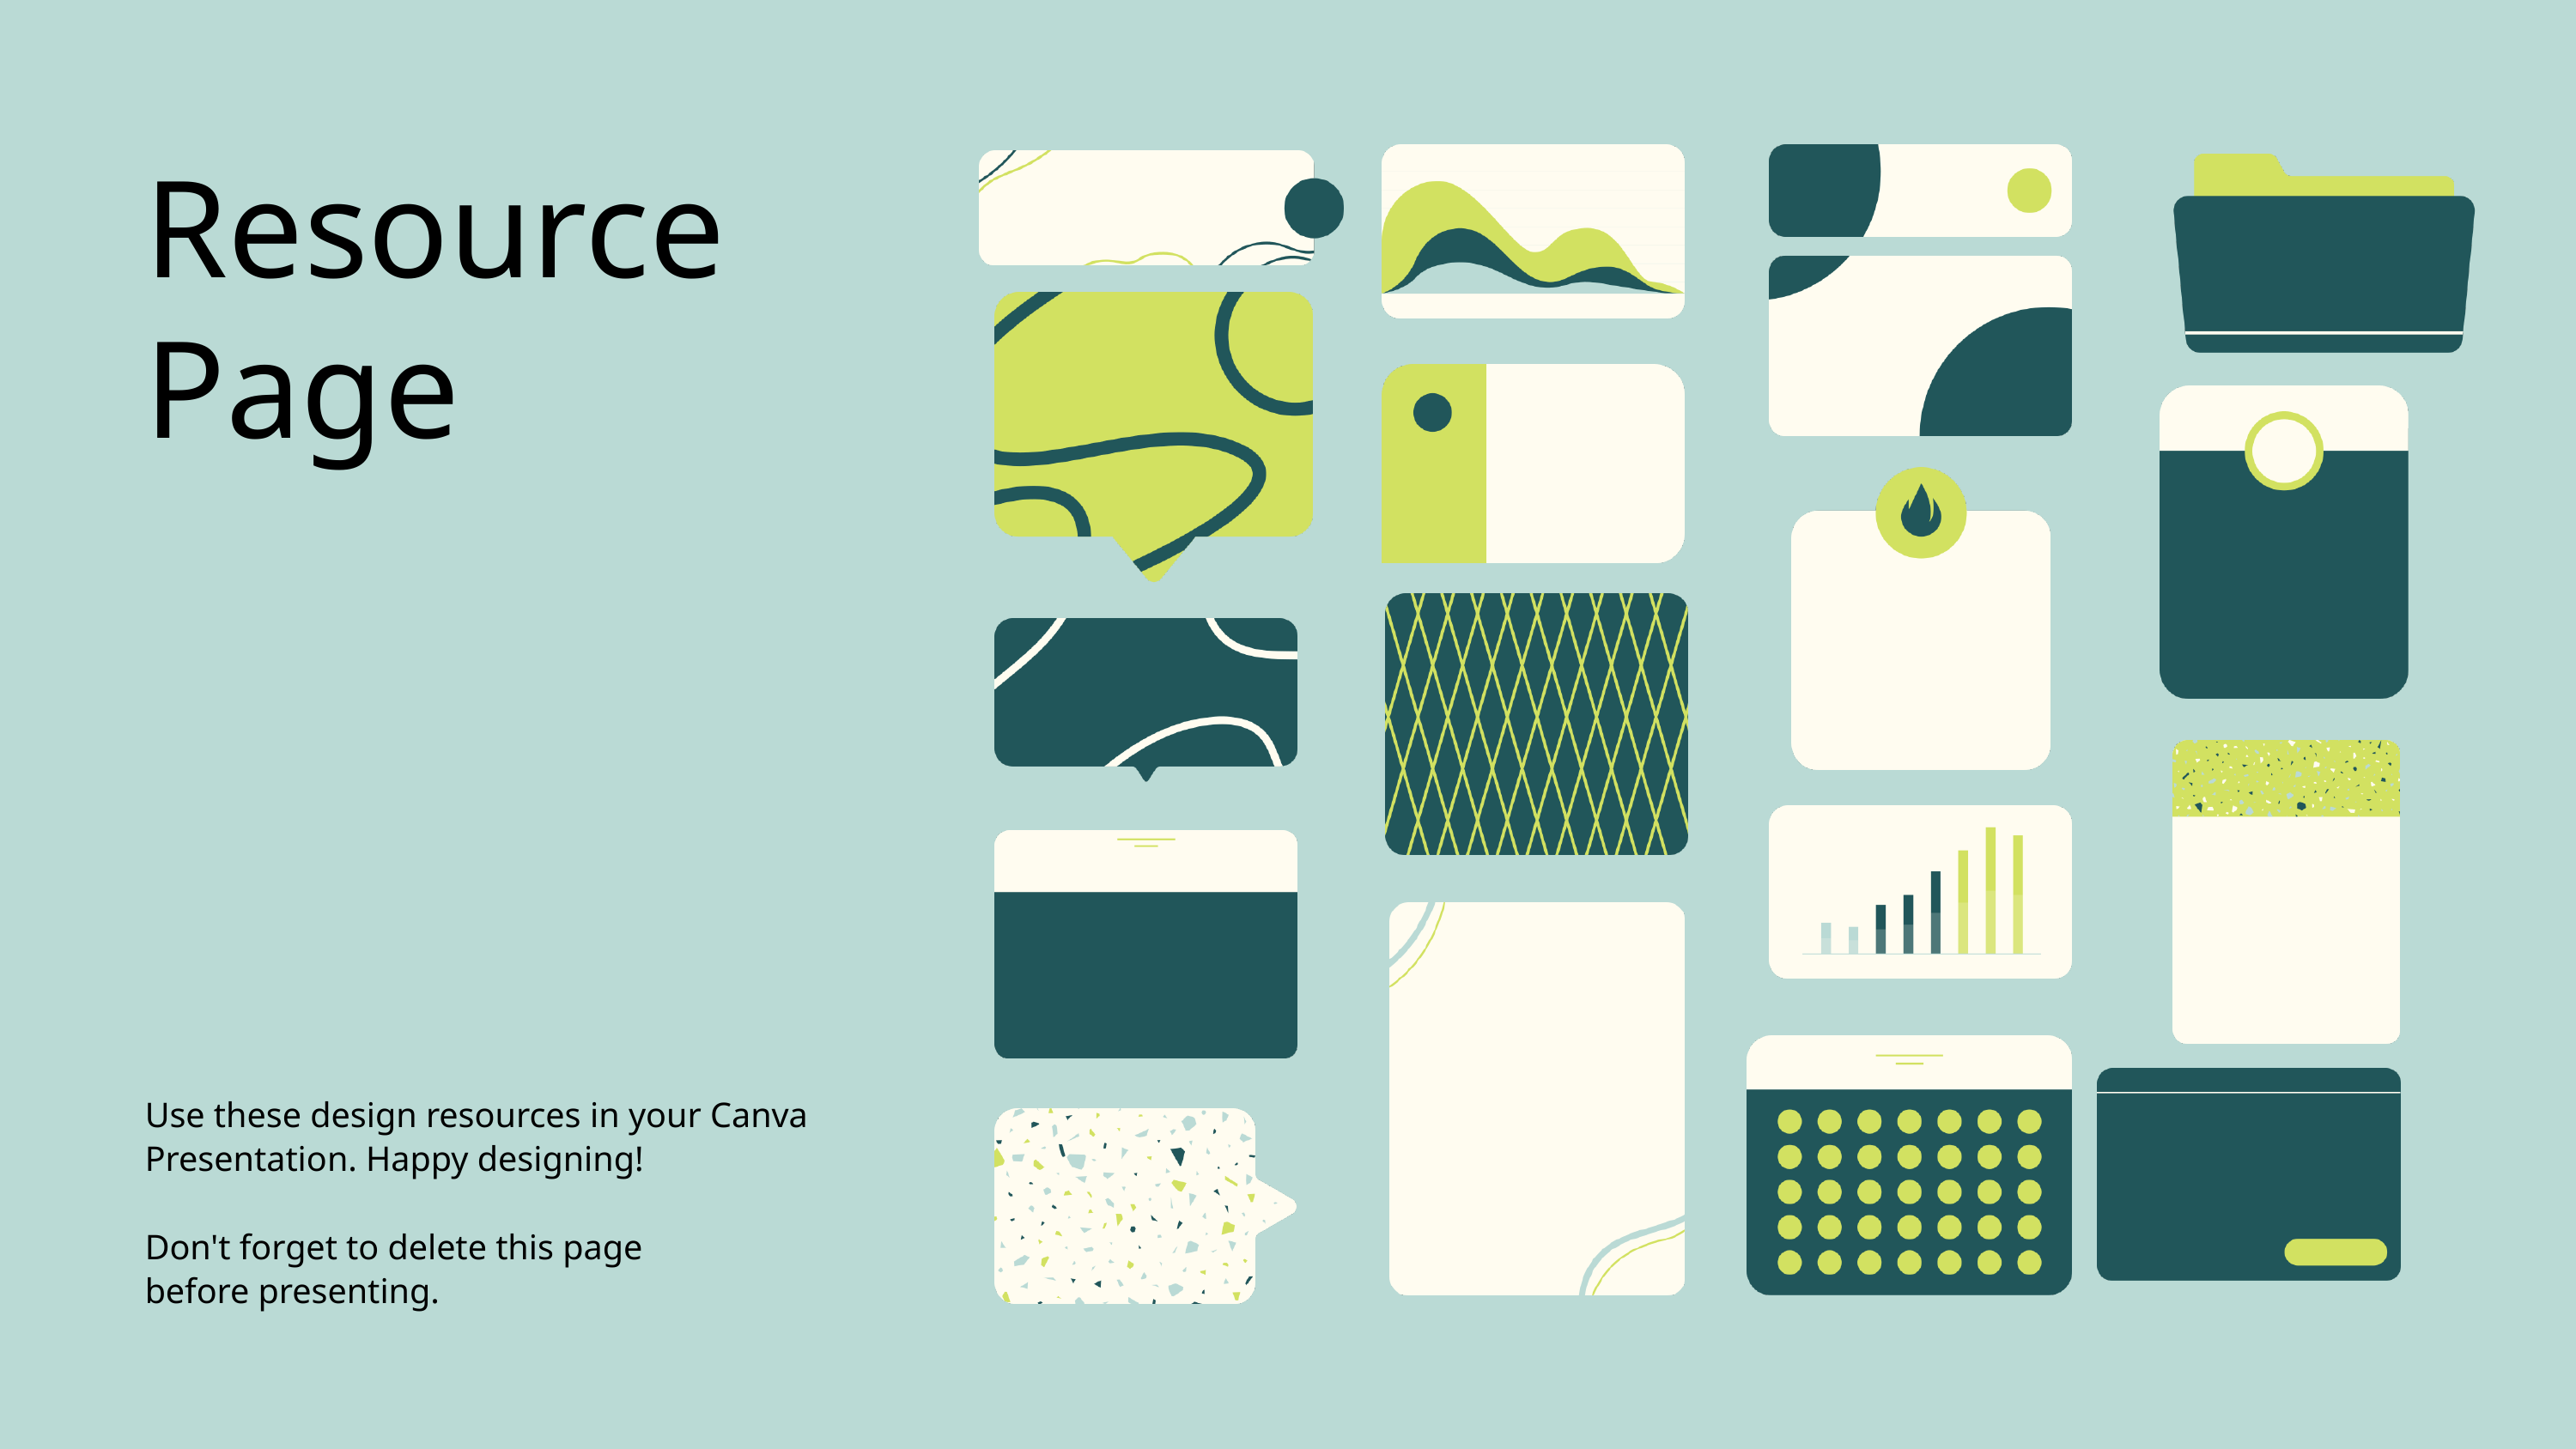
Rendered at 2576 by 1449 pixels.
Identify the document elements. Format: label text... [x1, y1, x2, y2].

picture [2172, 154, 2476, 353]
picture [1385, 593, 1689, 855]
picture [1381, 144, 1685, 318]
picture [1389, 902, 1685, 1295]
text_box Use these design resources in your Canva Presentation. Happy designing! Don't forget to delete this page before presenting. [144, 1089, 822, 1311]
picture [1769, 804, 2072, 979]
picture [994, 292, 1313, 583]
picture [1790, 467, 2050, 770]
picture [1769, 144, 2072, 436]
picture [994, 1108, 1297, 1304]
picture [1747, 1034, 2072, 1295]
text_box Resource Page [144, 143, 858, 466]
picture [2172, 740, 2401, 1044]
picture [994, 618, 1297, 782]
picture [994, 830, 1297, 1058]
picture [1381, 364, 1685, 563]
picture [2159, 385, 2409, 699]
picture [979, 150, 1344, 265]
picture [2097, 1068, 2401, 1282]
